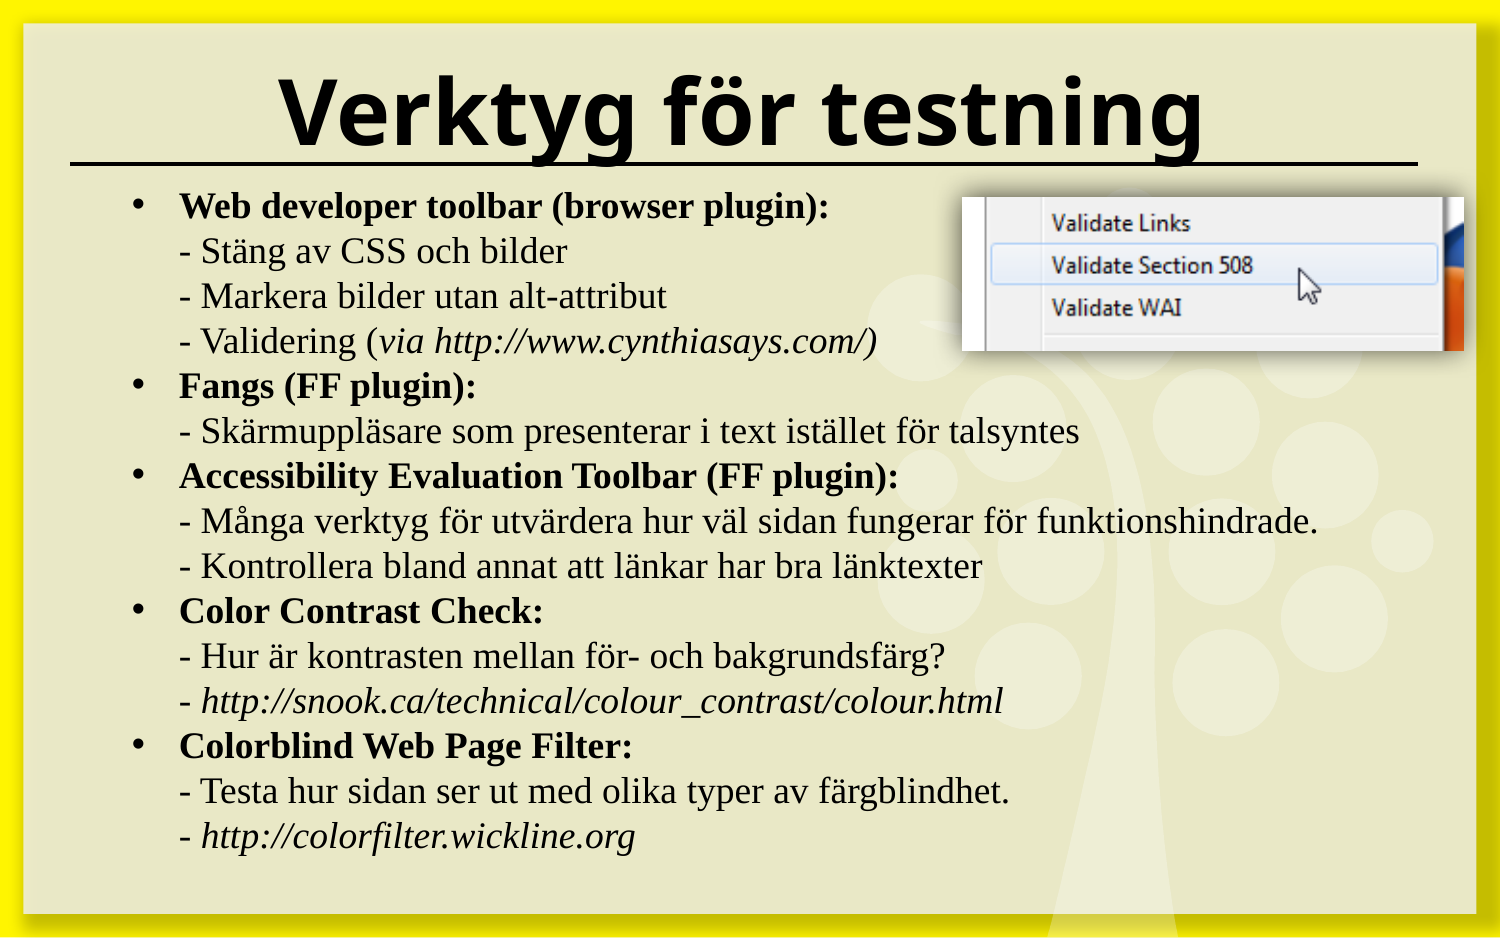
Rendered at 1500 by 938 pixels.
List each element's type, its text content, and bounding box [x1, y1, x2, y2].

subtitle Web developer toolbar (browser plugin): - Stäng av CSS och bilder - Markera bilder utan alt-attribut - Validering (via http://www.cynthiasays.com/) Fangs (FF plugin): - Skärmuppläsare som presenterar i text istället för talsyntes Accessibility Evaluation Toolbar (FF plugin): - Många verktyg för utvärdera hur väl sidan fungerar för funktionshindrade. - Kontrollera bland annat att länkar har bra länktexter Color Contrast Check: - Hur är kontrasten mellan för- och bakgrundsfärg? - http://snook.ca/technical/colour_contrast/colour.html Colorblind Web Page Filter: - Testa hur sidan ser ut med olika typer av färgblindhet. - http://colorfilter.wickline.org [117, 173, 1436, 782]
picture [962, 196, 1464, 351]
title Verktyg för testning [105, 46, 1381, 174]
